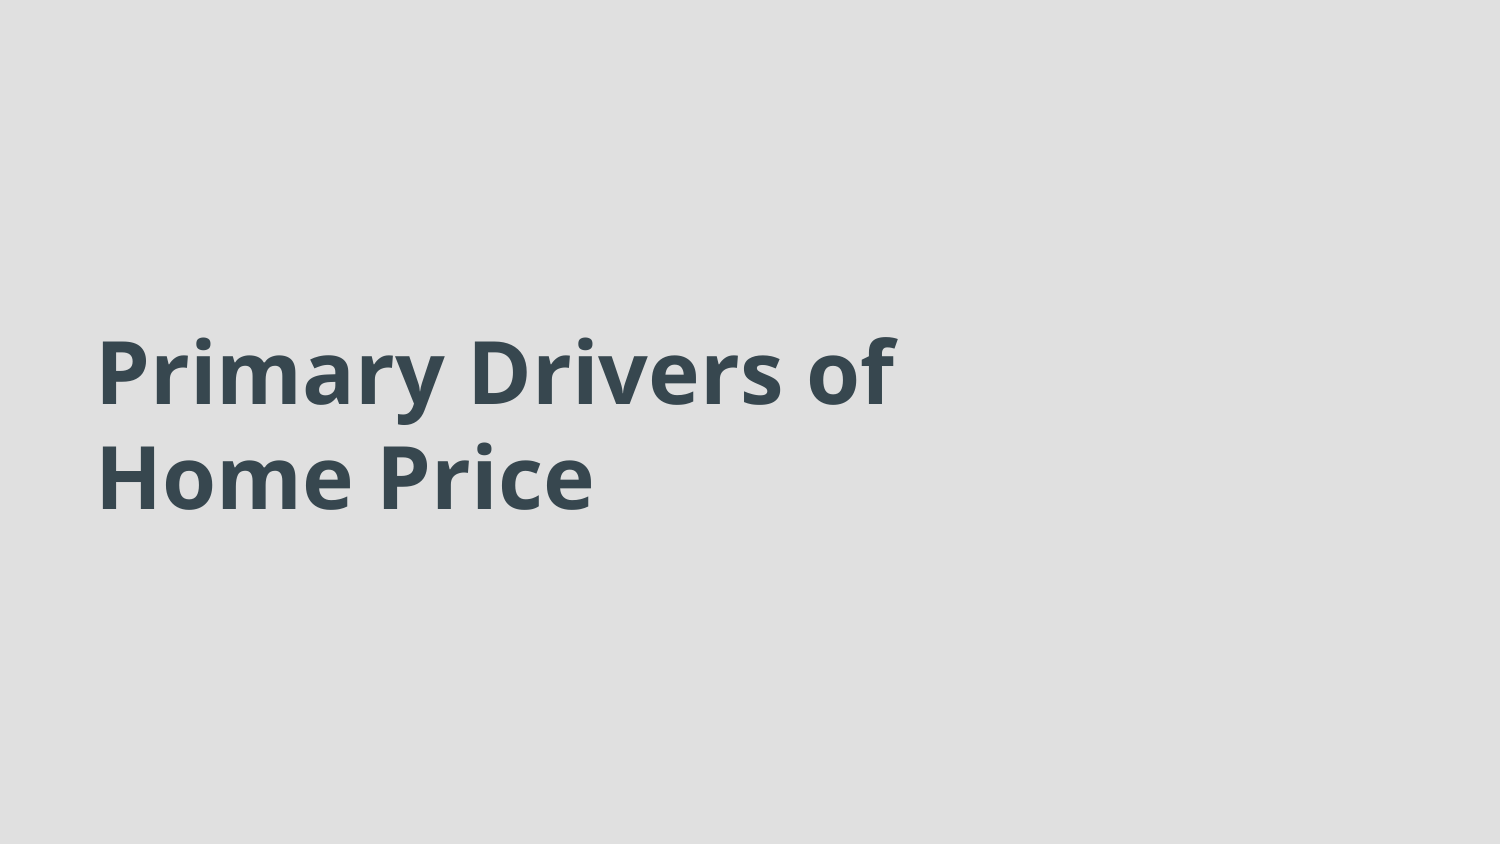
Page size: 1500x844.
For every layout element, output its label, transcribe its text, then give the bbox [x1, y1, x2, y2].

title Primary Drivers of Home Price [80, 86, 1102, 758]
